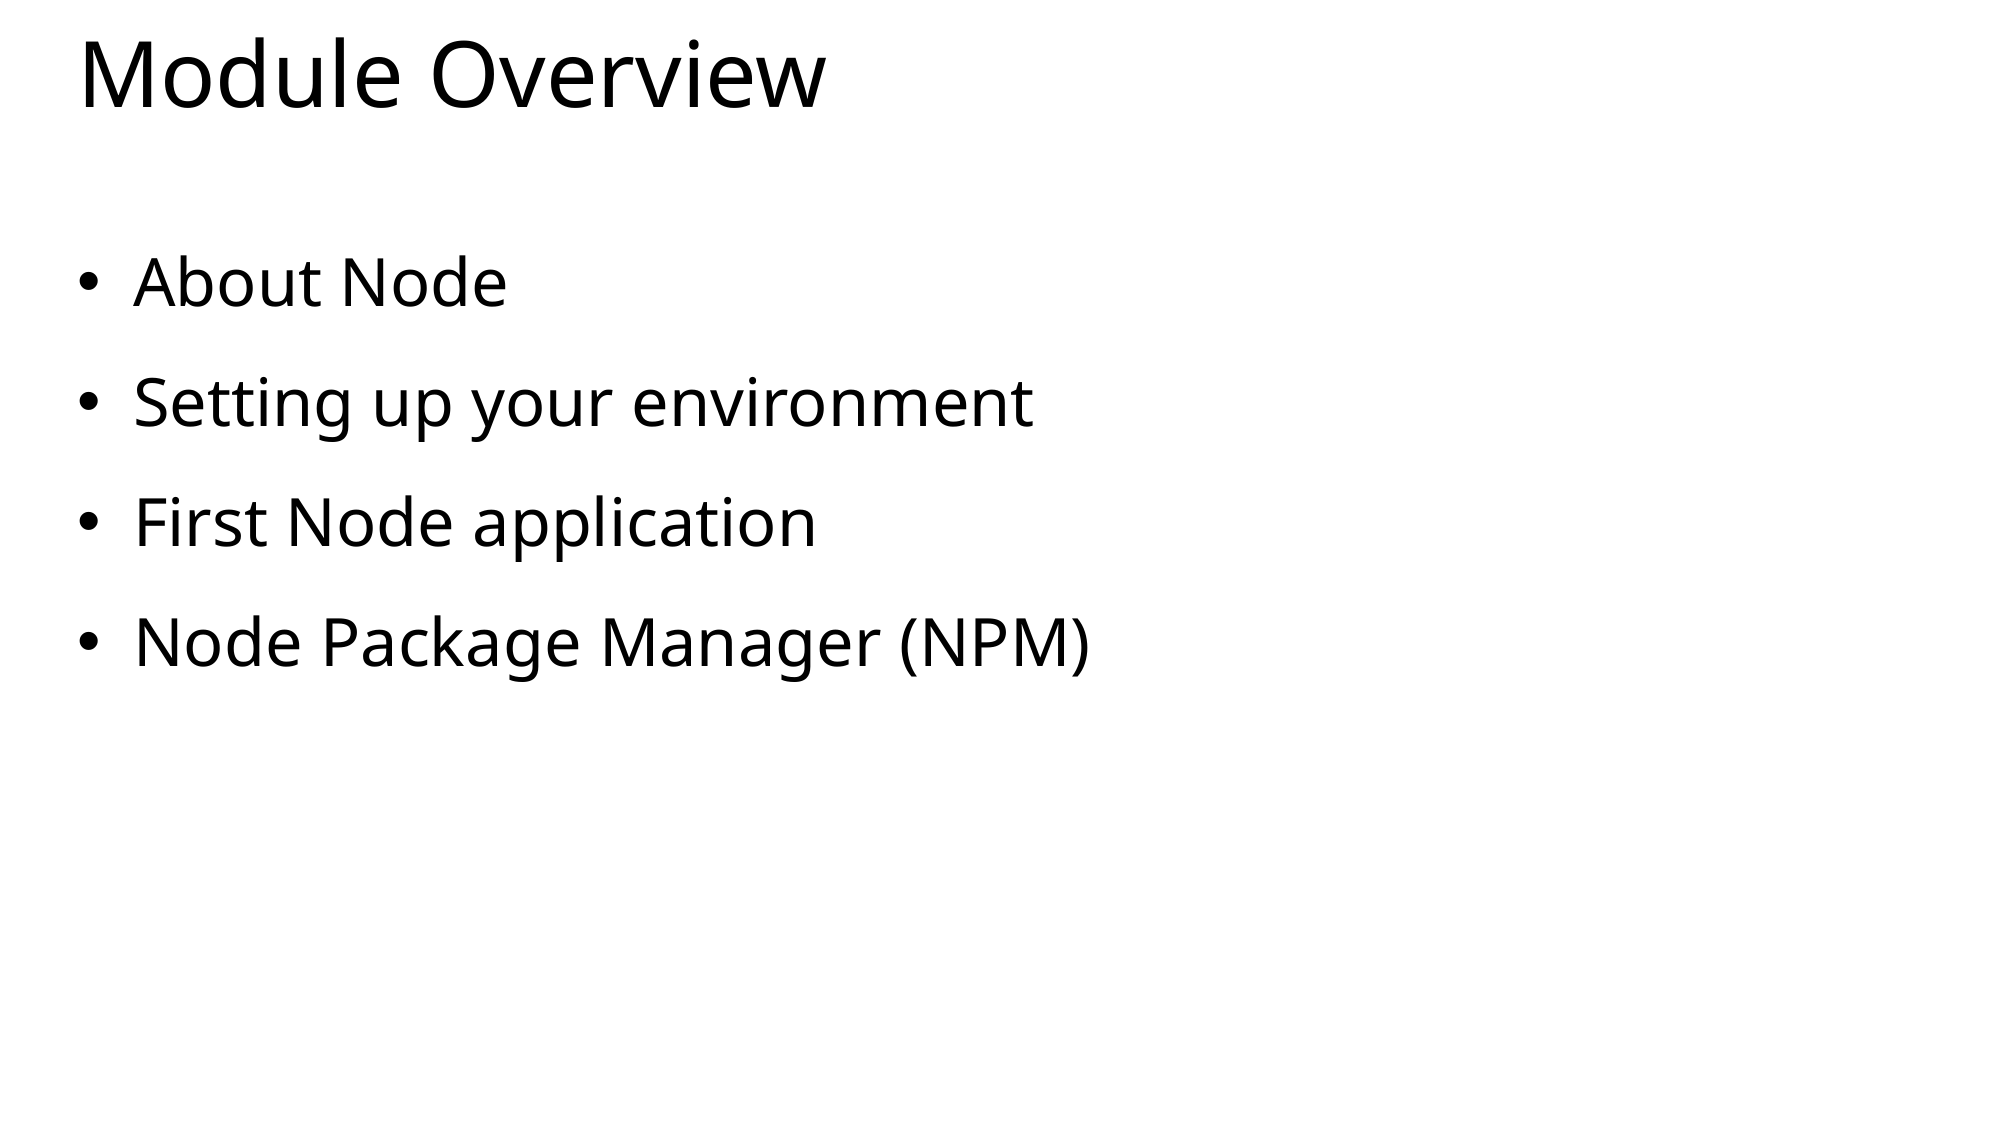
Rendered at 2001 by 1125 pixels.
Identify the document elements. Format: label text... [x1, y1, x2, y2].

title Module Overview [62, 29, 1953, 205]
list About Node Setting up your environment First Node application Node Package Manager (NPM) [62, 227, 1953, 1096]
